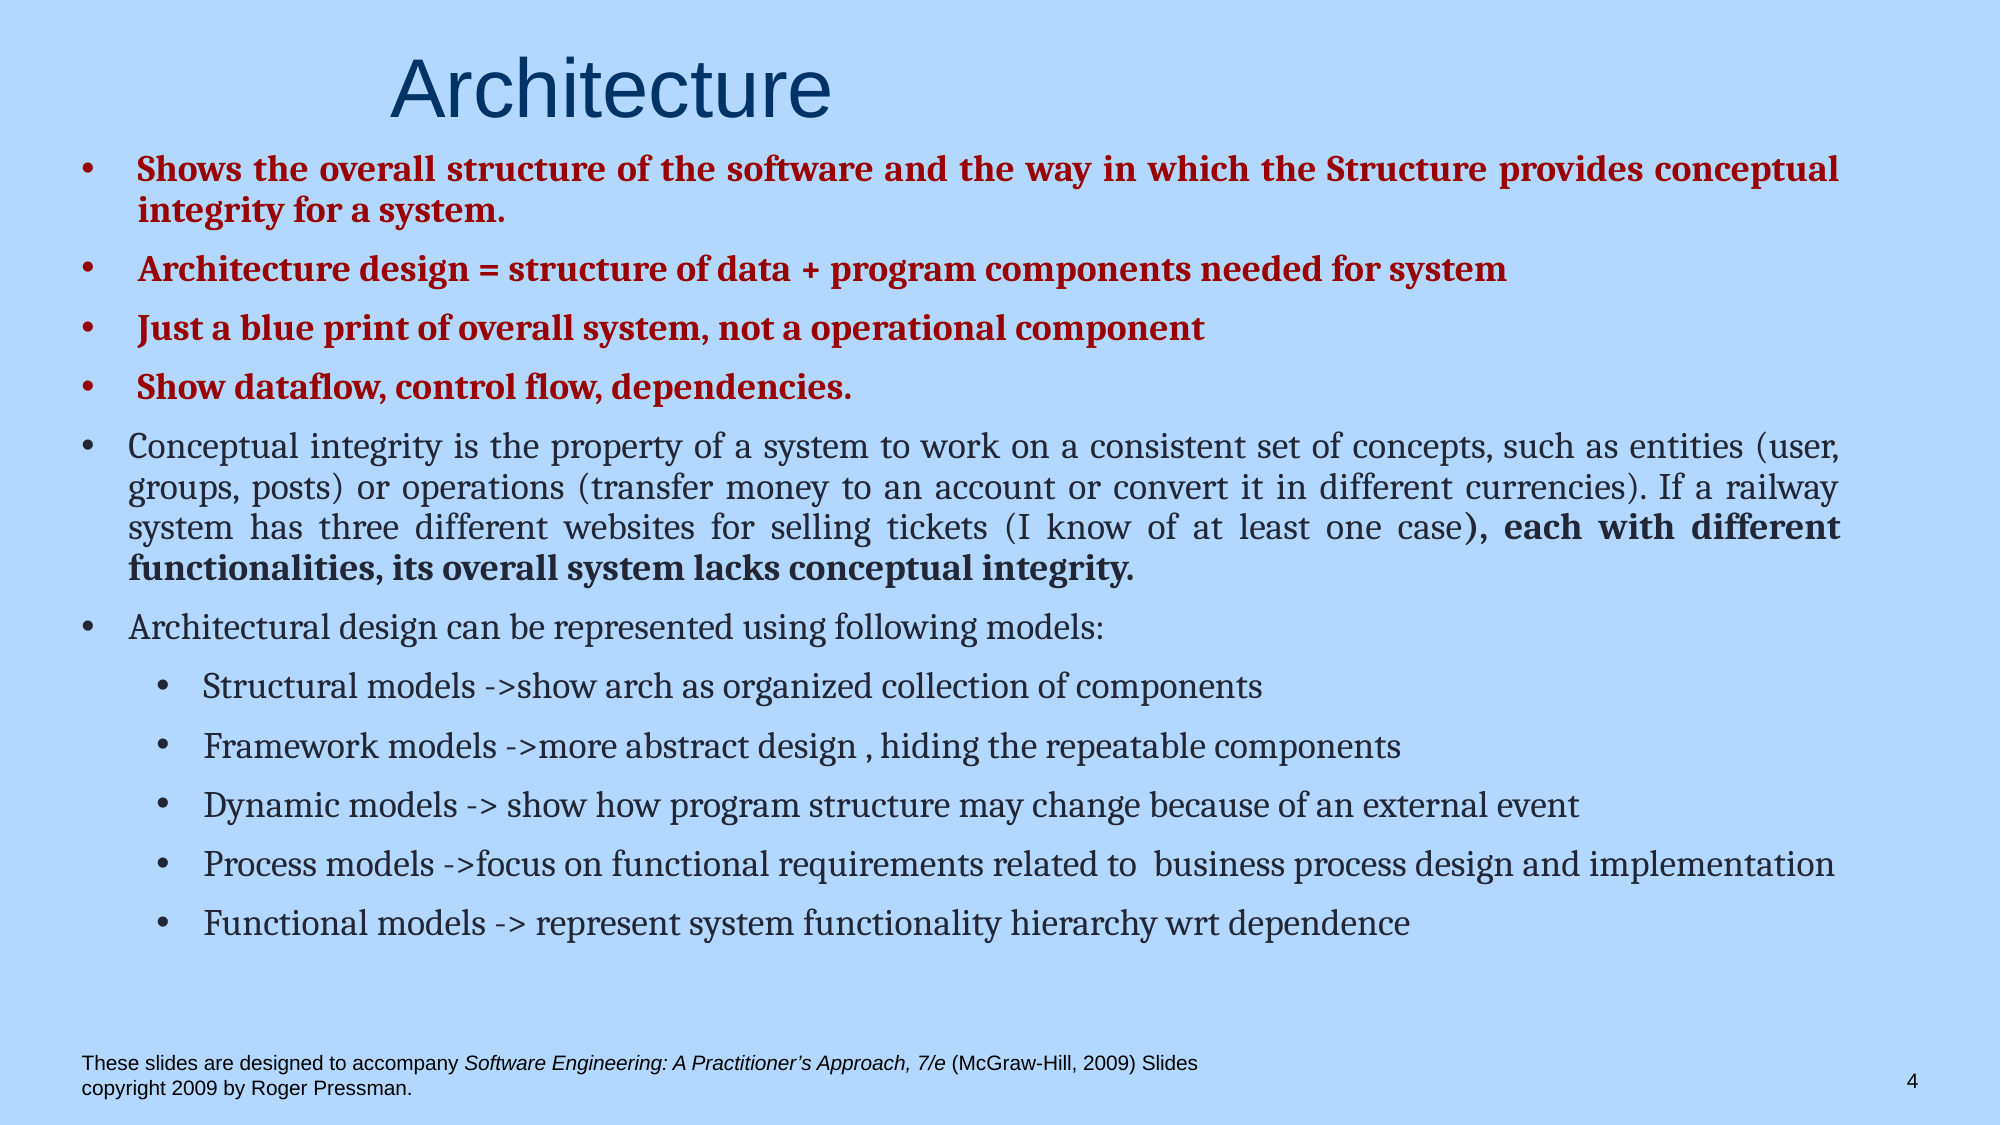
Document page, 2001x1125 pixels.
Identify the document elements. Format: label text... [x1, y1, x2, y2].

slide_number 4 [1650, 1025, 1934, 1100]
footer These slides are designed to accompany Software Engineering: A Practitioner’s Approach, 7/e (McGraw-Hill, 2009) Slides copyright 2009 by Roger Pressman. [66, 1032, 1267, 1108]
text_box Shows the overall structure of the software and the way in which the Structure provides conceptual integrity for a system. Architecture design = structure of data + program components needed for system Just a blue print of overall system, not a operational component Show dataflow, control flow, dependencies. Conceptual integrity is the property of a system to work on a consistent set of concepts, such as entities (user, groups, posts) or operations (transfer money to an account or convert it in different currencies). If a railway system has three different websites for selling tickets (I know of at least one case), each with different functionalities, its overall system lacks conceptual integrity. Architectural design can be represented using following models: Structural models ->show arch as organized collection of components Framework models ->more abstract design , hiding the repeatable components Dynamic models -> show how program structure may change because of an external event Process models ->focus on functional requirements related to business process design and implementation Functional models -> represent system functionality hierarchy wrt dependence [66, 141, 1856, 1004]
title Architecture [375, 29, 992, 141]
